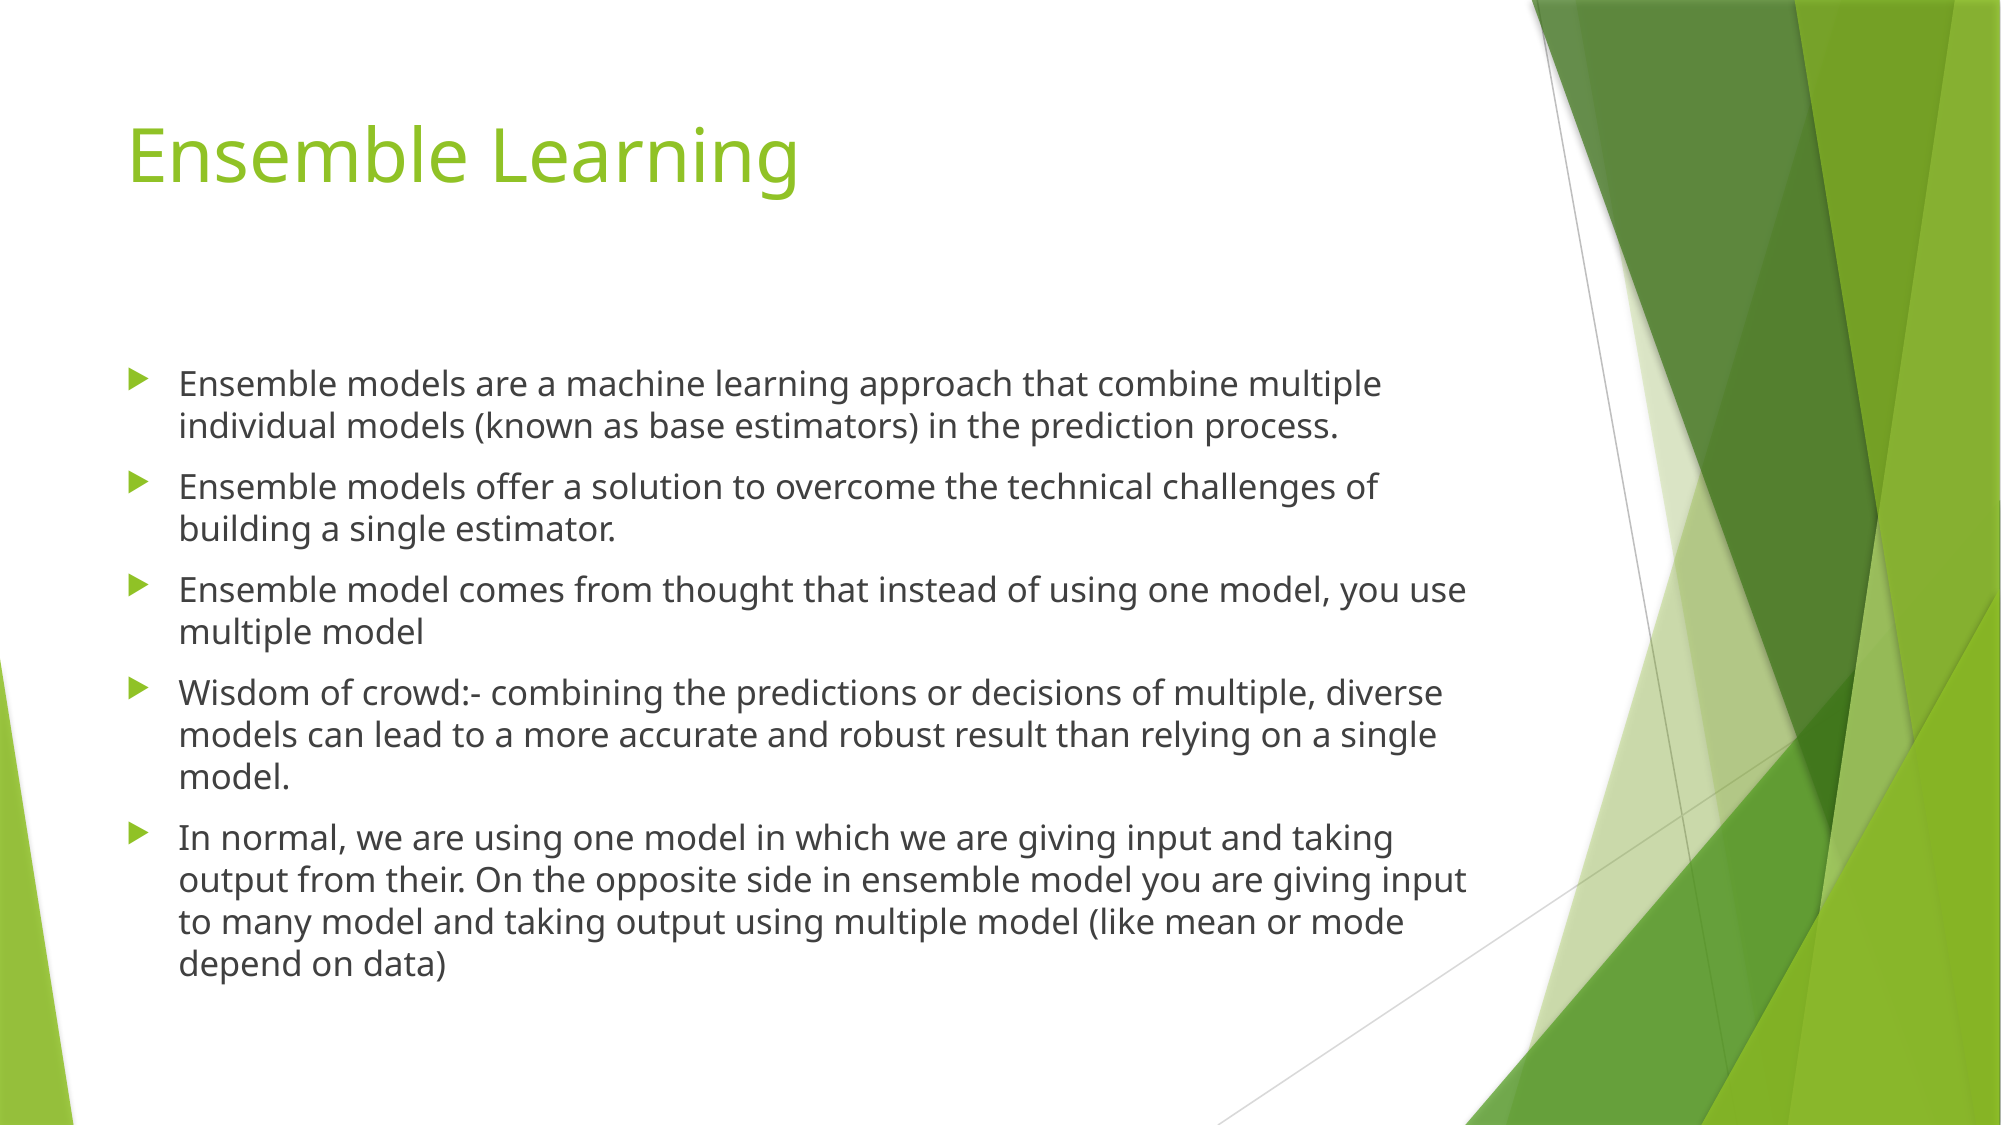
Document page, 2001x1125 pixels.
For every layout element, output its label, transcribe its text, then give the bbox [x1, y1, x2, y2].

list Ensemble models are a machine learning approach that combine multiple individual models (known as base estimators) in the prediction process. Ensemble models offer a solution to overcome the technical challenges of building a single estimator. Ensemble model comes from thought that instead of using one model, you use multiple model Wisdom of crowd:- combining the predictions or decisions of multiple, diverse models can lead to a more accurate and robust result than relying on a single model. In normal, we are using one model in which we are giving input and taking output from their. On the opposite side in ensemble model you are giving input to many model and taking output using multiple model (like mean or mode depend on data) [111, 354, 1522, 992]
title Ensemble Learning [111, 99, 1522, 317]
